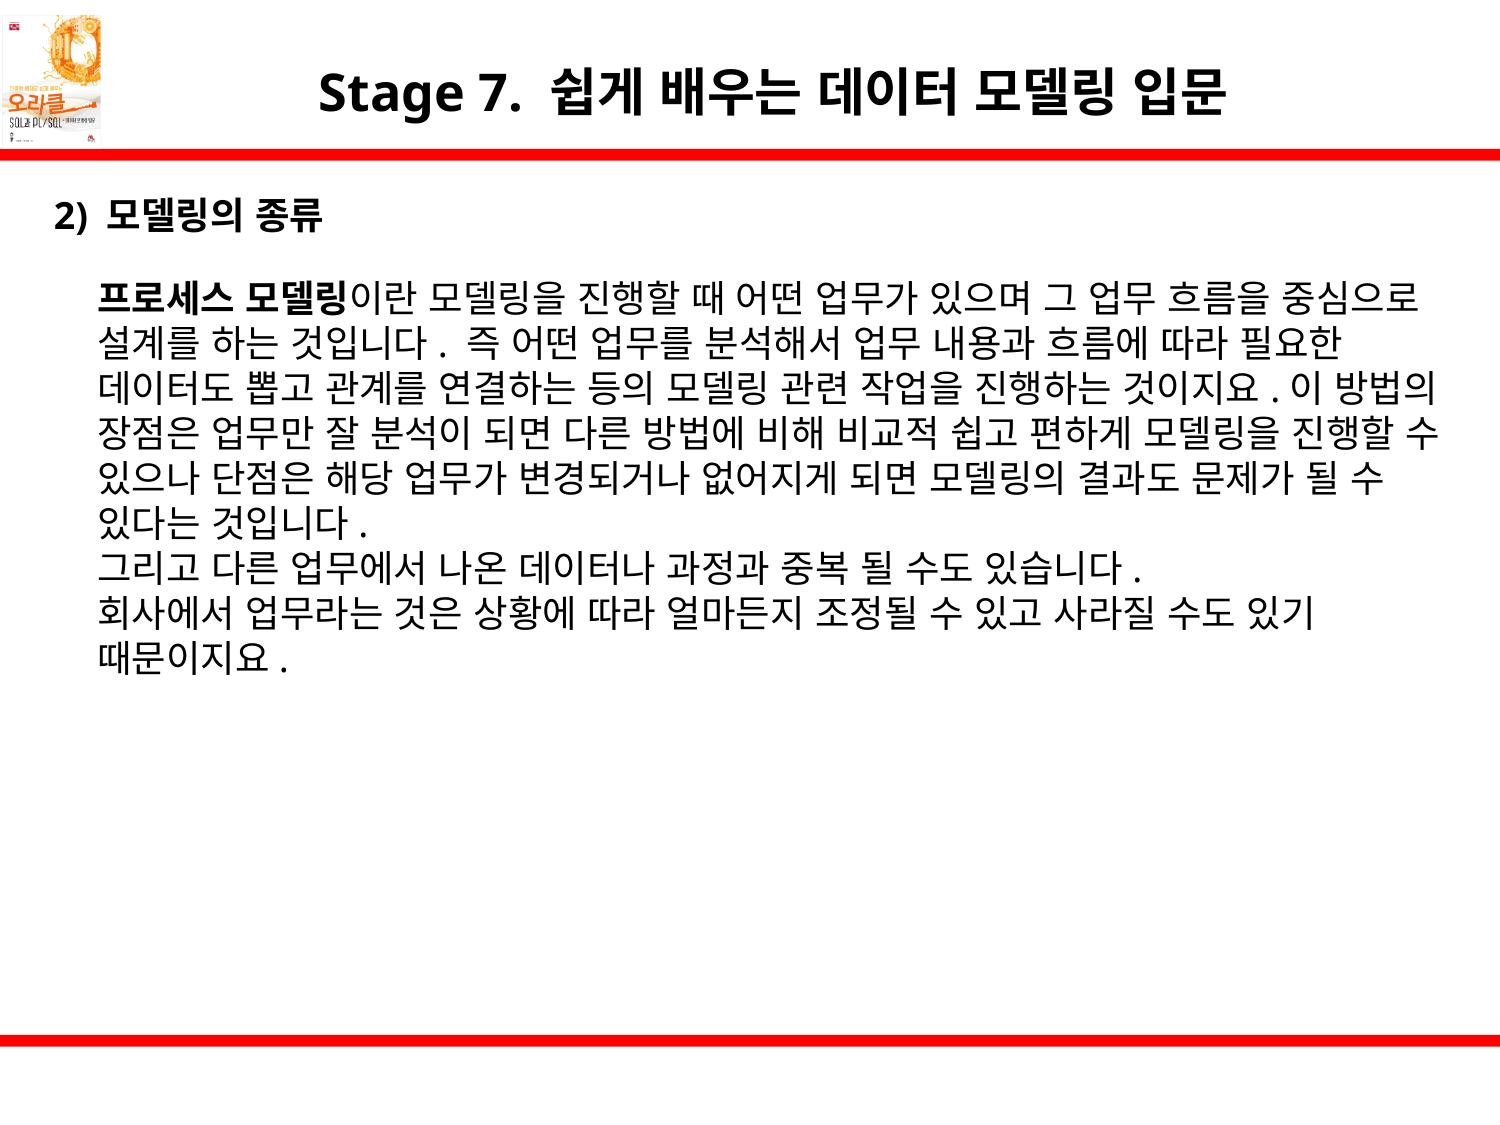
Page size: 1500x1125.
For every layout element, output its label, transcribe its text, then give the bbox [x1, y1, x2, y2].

text_box [0, 147, 1500, 163]
picture [1, 14, 101, 150]
text_box 2) 모델링의 종류 [39, 184, 340, 245]
text_box 프로세스 모델링이란 모델링을 진행할 때 어떤 업무가 있으며 그 업무 흐름을 중심으로 설계를 하는 것입니다. 즉 어떤 업무를 분석해서 업무 내용과 흐름에 따라 필요한 데이터도 뽑고 관계를 연결하는 등의 모델링 관련 작업을 진행하는 것이지요.이 방법의 장점은 업무만 잘 분석이 되면 다른 방법에 비해 비교적 쉽고 편하게 모델링을 진행할 수 있으나 단점은 해당 업무가 변경되거나 없어지게 되면 모델링의 결과도 문제가 될 수 있다는 것입니다. 그리고 다른 업무에서 나온 데이터나 과정과 중복 될 수도 있습니다. 회사에서 업무라는 것은 상황에 따라 얼마든지 조정될 수 있고 사라질 수도 있기 때문이지요. [82, 267, 1465, 687]
text_box Stage 7. 쉽게 배우는 데이터 모델링 입문 [204, 0, 1343, 151]
text_box [0, 1033, 1500, 1049]
